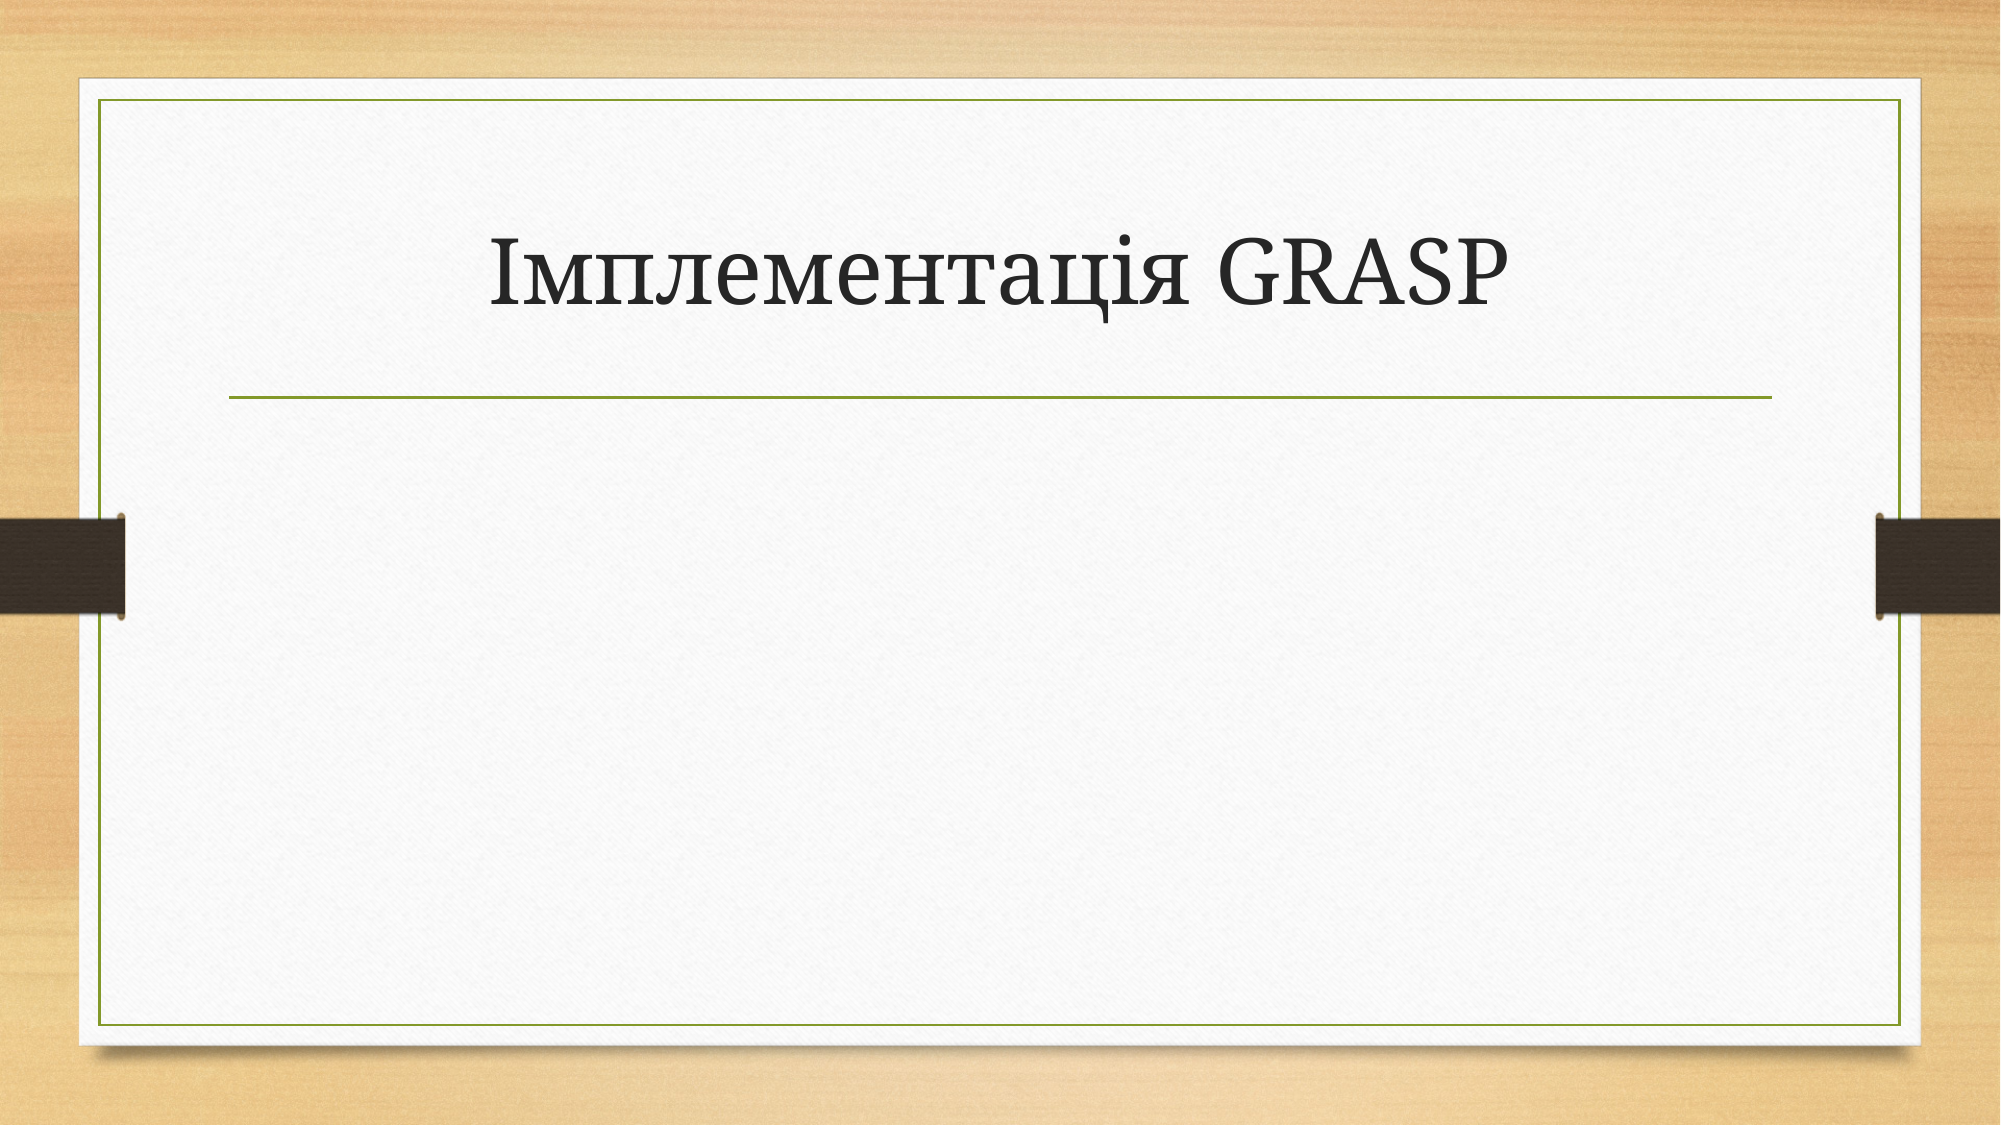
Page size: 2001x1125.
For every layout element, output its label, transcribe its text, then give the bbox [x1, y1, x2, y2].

picture [0, 0, 2001, 1125]
title Імплементація GRASP [212, 161, 1788, 375]
